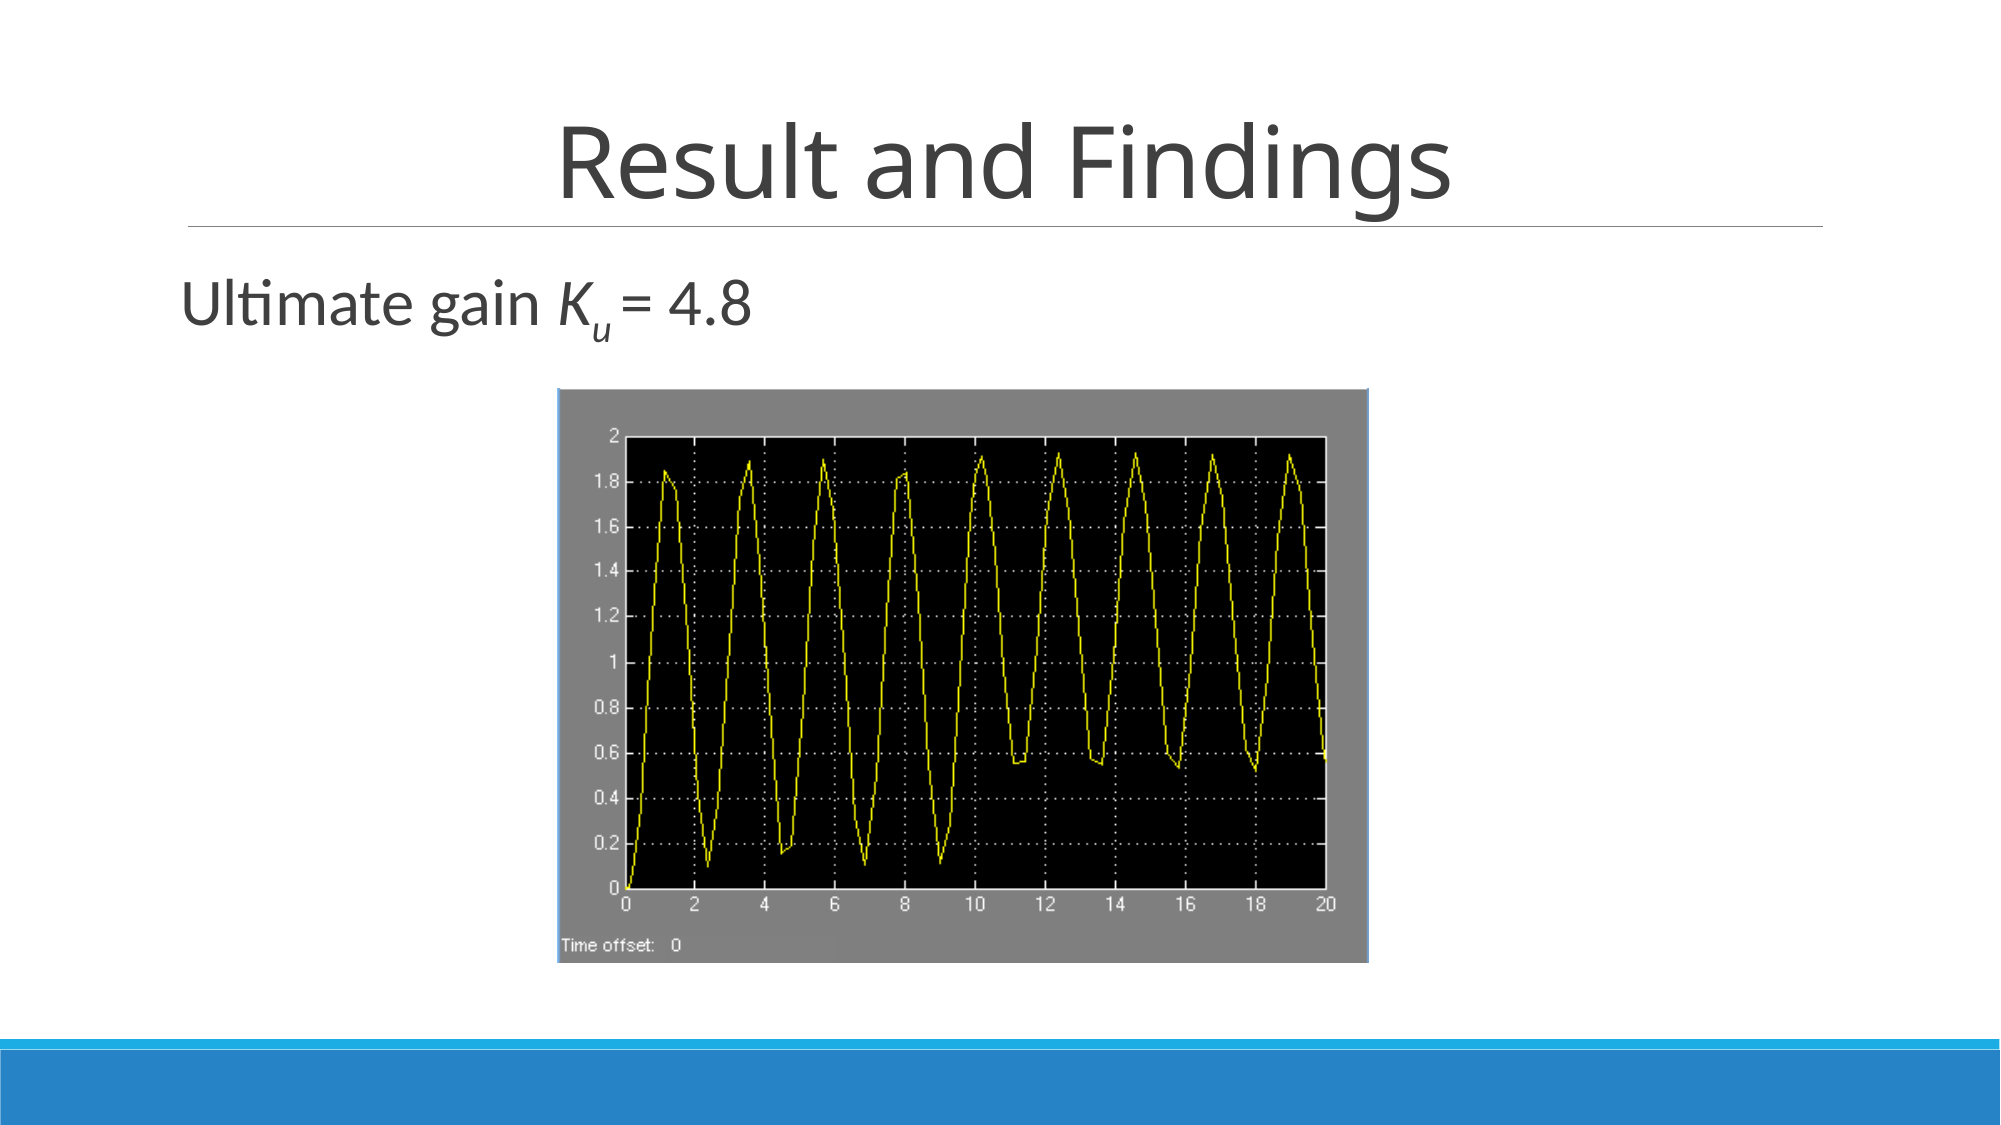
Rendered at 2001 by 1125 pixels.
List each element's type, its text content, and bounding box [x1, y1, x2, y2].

list Ultimate gain Ku = 4.8 [180, 252, 1830, 963]
picture [557, 388, 1370, 964]
title Result and Findings [180, 47, 1830, 227]
